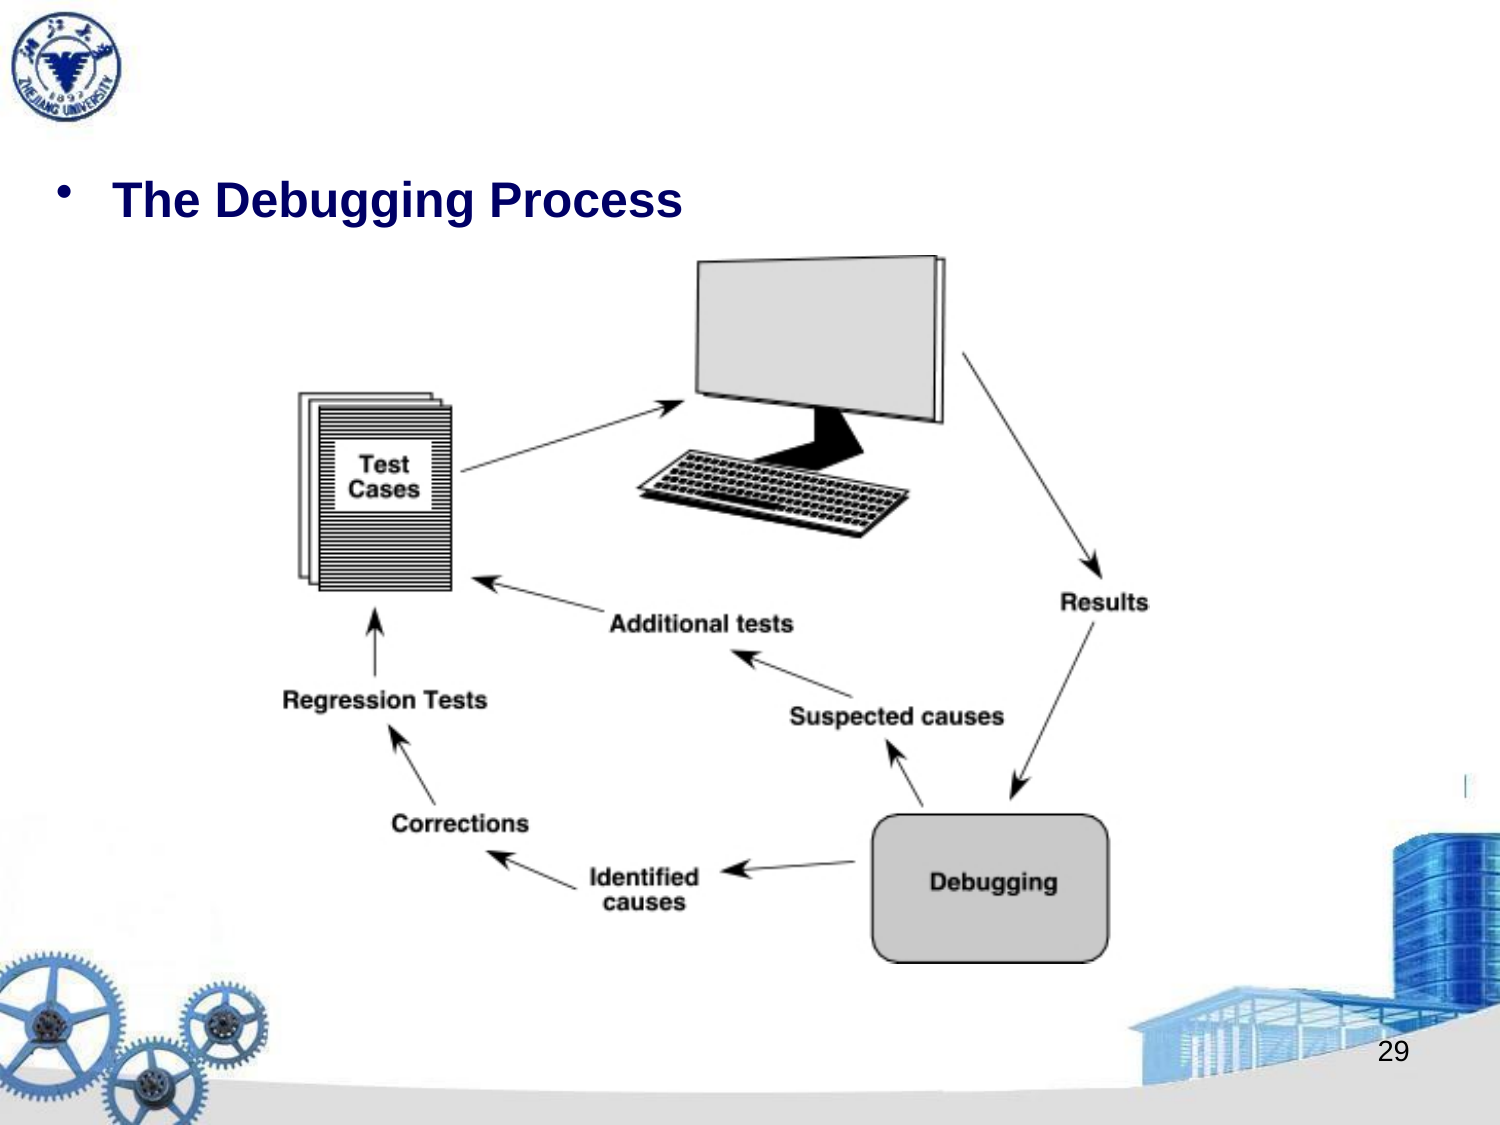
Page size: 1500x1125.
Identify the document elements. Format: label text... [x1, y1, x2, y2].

picture [0, 0, 1500, 1125]
slide_number 29 [1115, 1024, 1426, 1103]
text_box The Debugging Process [41, 160, 1392, 303]
